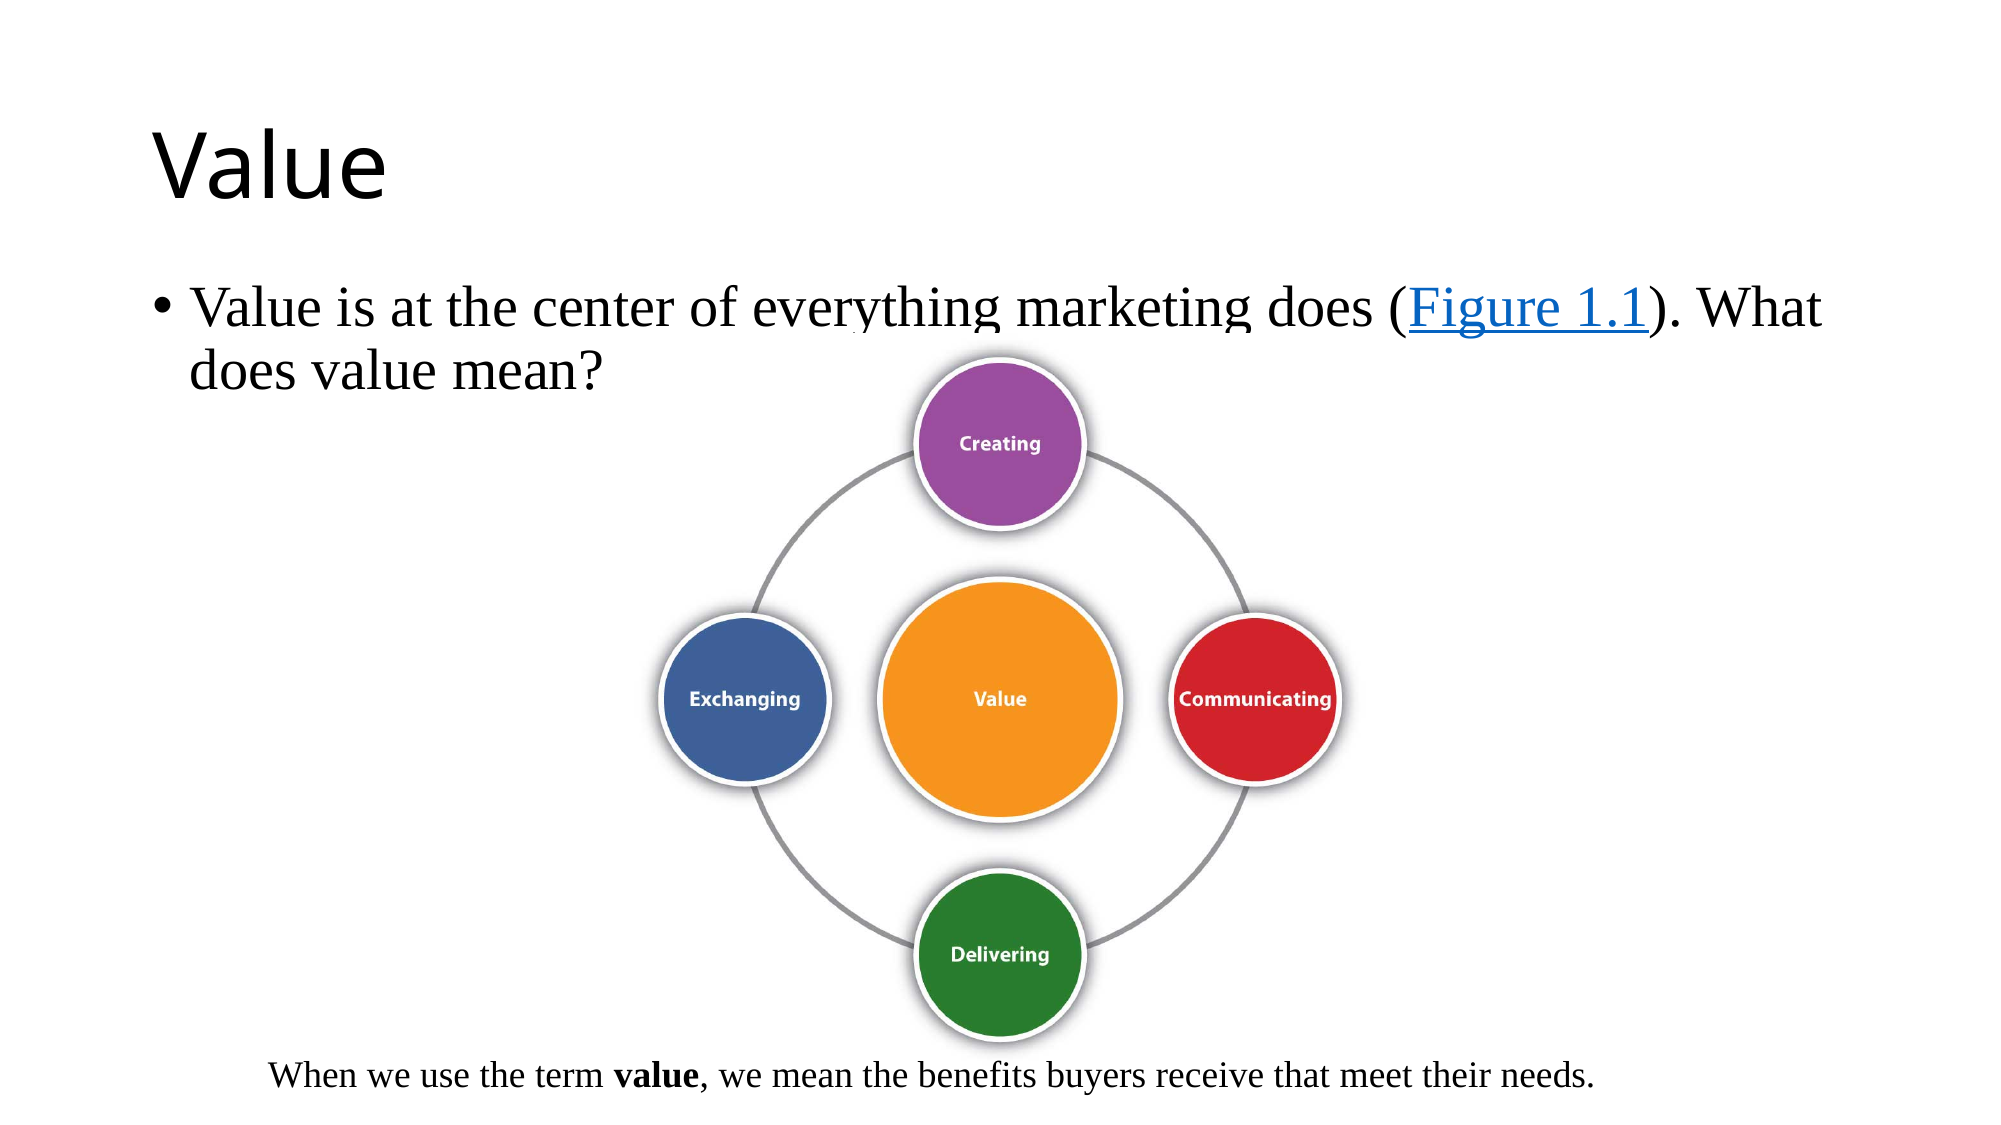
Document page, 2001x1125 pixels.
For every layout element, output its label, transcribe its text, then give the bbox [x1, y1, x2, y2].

picture [634, 333, 1366, 1066]
list Value is at the center of everything marketing does (Figure 1.1). What does value mean? [137, 268, 1863, 983]
text_box When we use the term value, we mean the benefits buyers receive that meet their needs. [253, 1042, 1819, 1103]
title Value [137, 59, 1863, 268]
